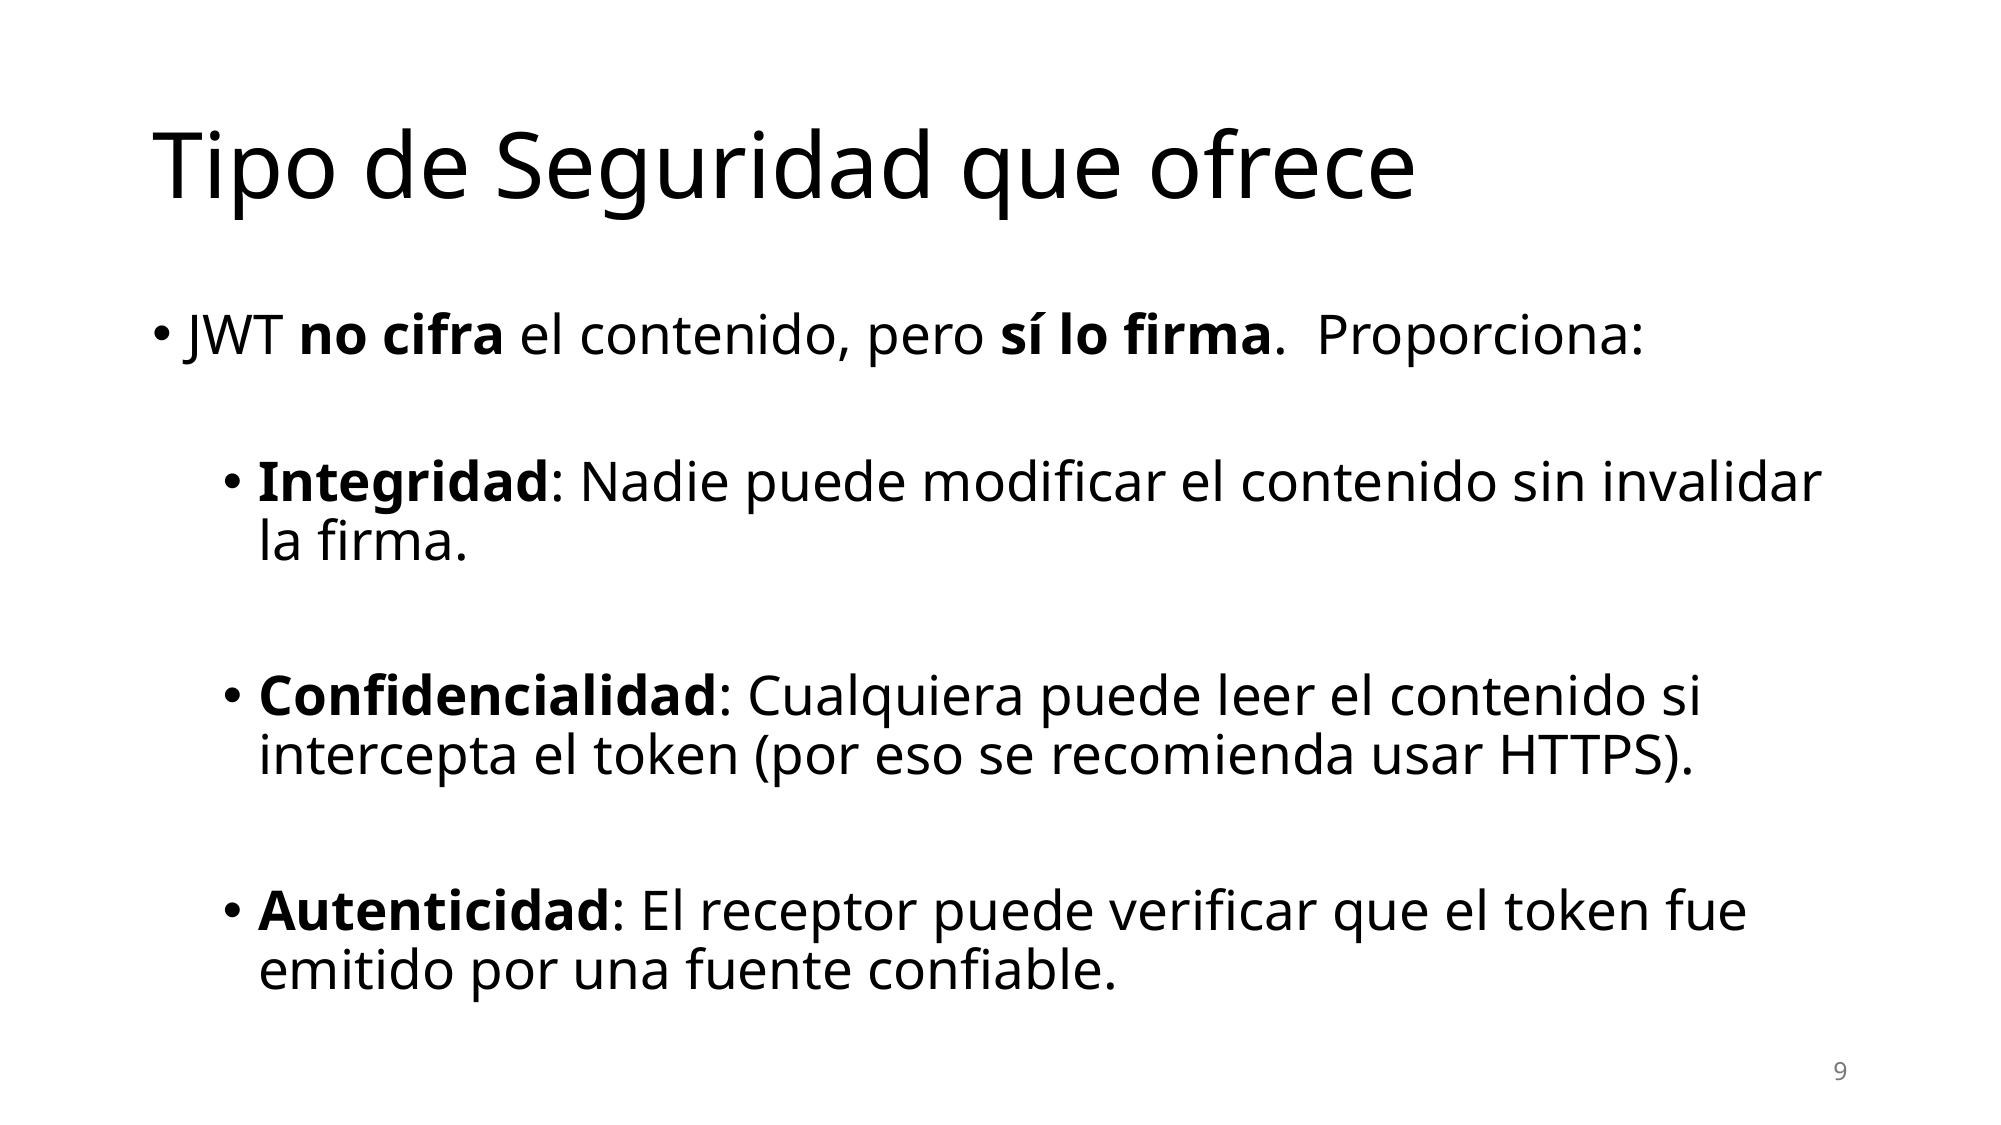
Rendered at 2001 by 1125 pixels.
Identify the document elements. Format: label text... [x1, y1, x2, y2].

slide_number 9 [1412, 1042, 1863, 1103]
list JWT no cifra el contenido, pero sí lo firma. Proporciona: Integridad: Nadie puede modificar el contenido sin invalidar la firma. Confidencialidad: Cualquiera puede leer el contenido si intercepta el token (por eso se recomienda usar HTTPS). Autenticidad: El receptor puede verificar que el token fue emitido por una fuente confiable. [137, 299, 1863, 1014]
title Tipo de Seguridad que ofrece [137, 59, 1863, 278]
